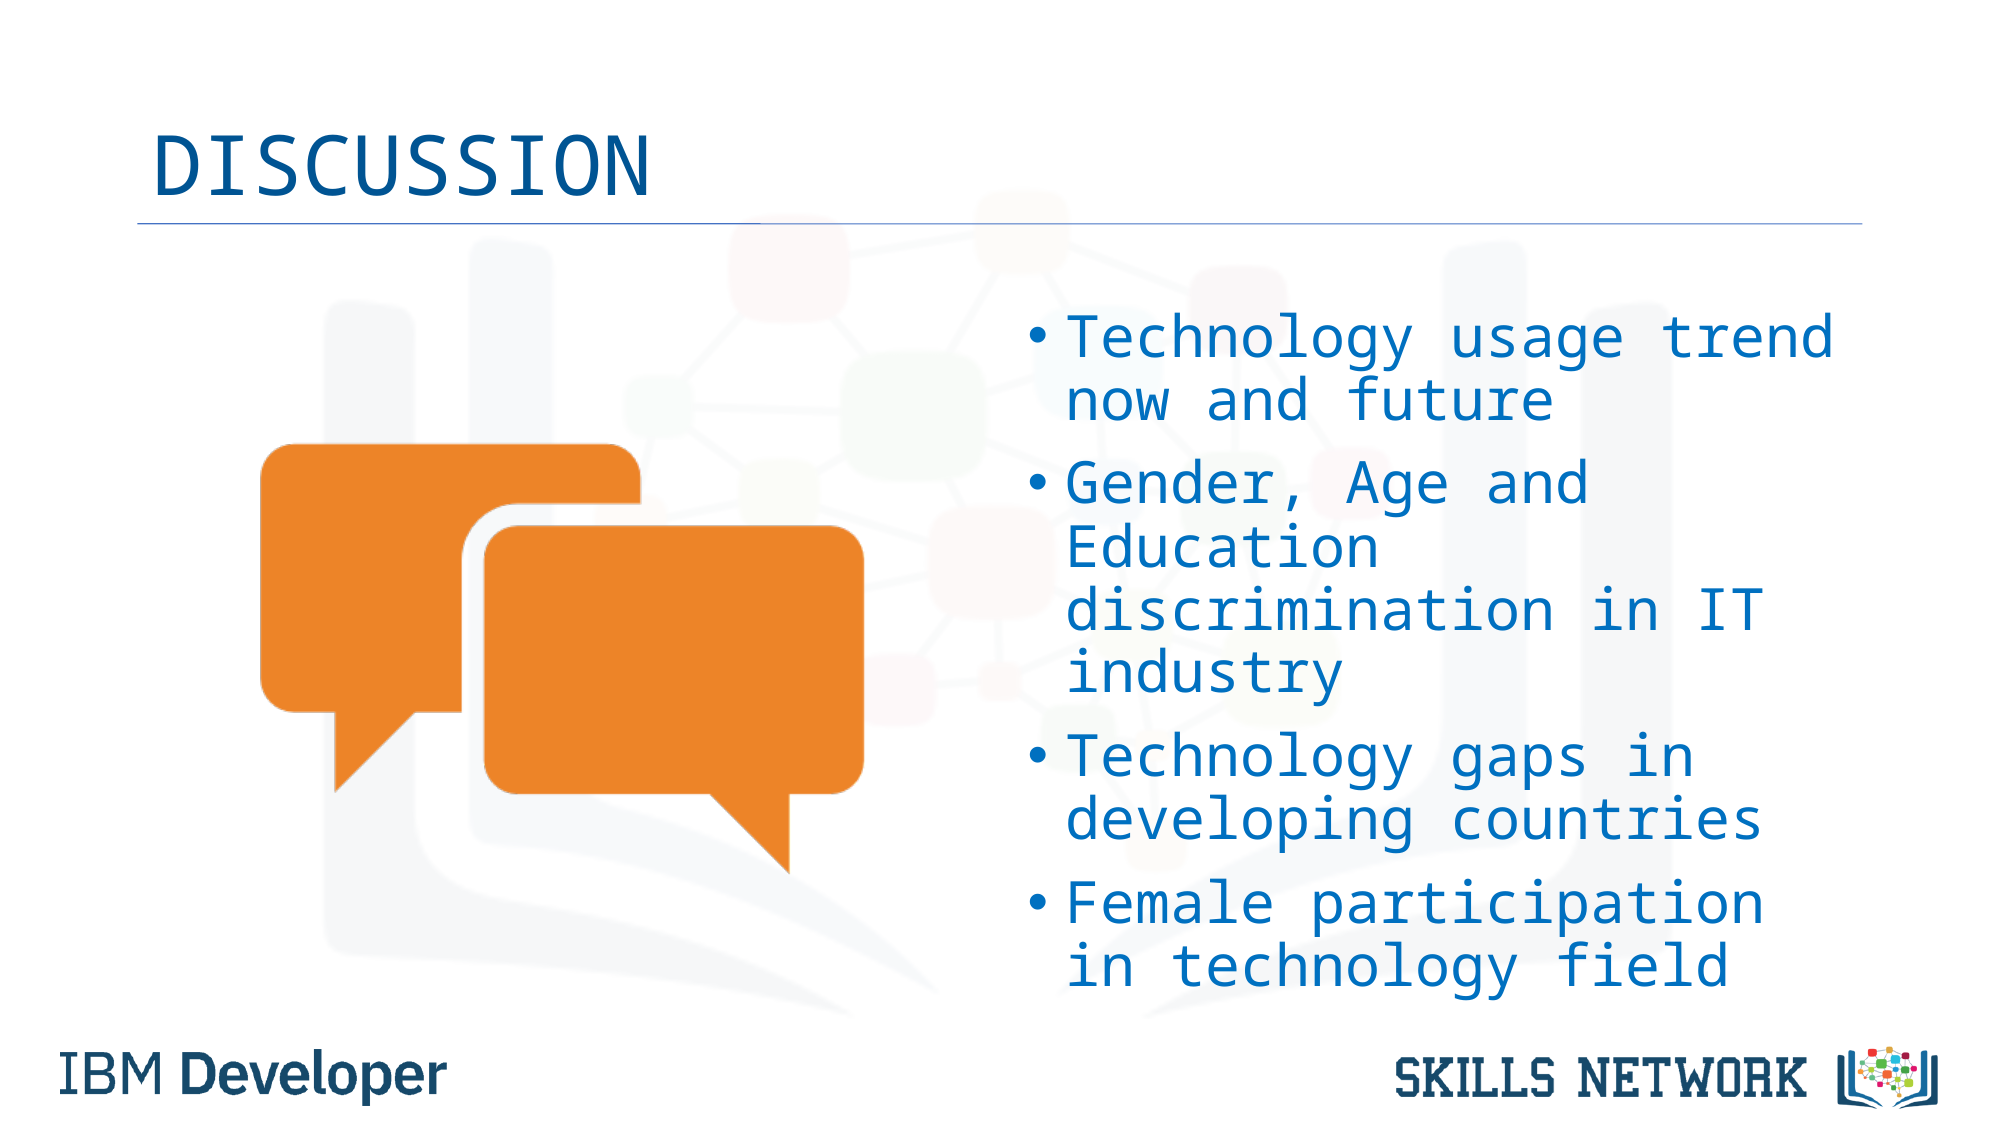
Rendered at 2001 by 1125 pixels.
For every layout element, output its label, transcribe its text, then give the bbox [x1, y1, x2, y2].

picture [1390, 1045, 1945, 1111]
title DISCUSSION [137, 59, 1863, 278]
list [205, 299, 920, 1014]
picture [55, 1045, 459, 1108]
list Technology usage trend now and future Gender, Age and Education discrimination in IT industry Technology gaps in developing countries Female participation in technology field [1012, 299, 1863, 1014]
